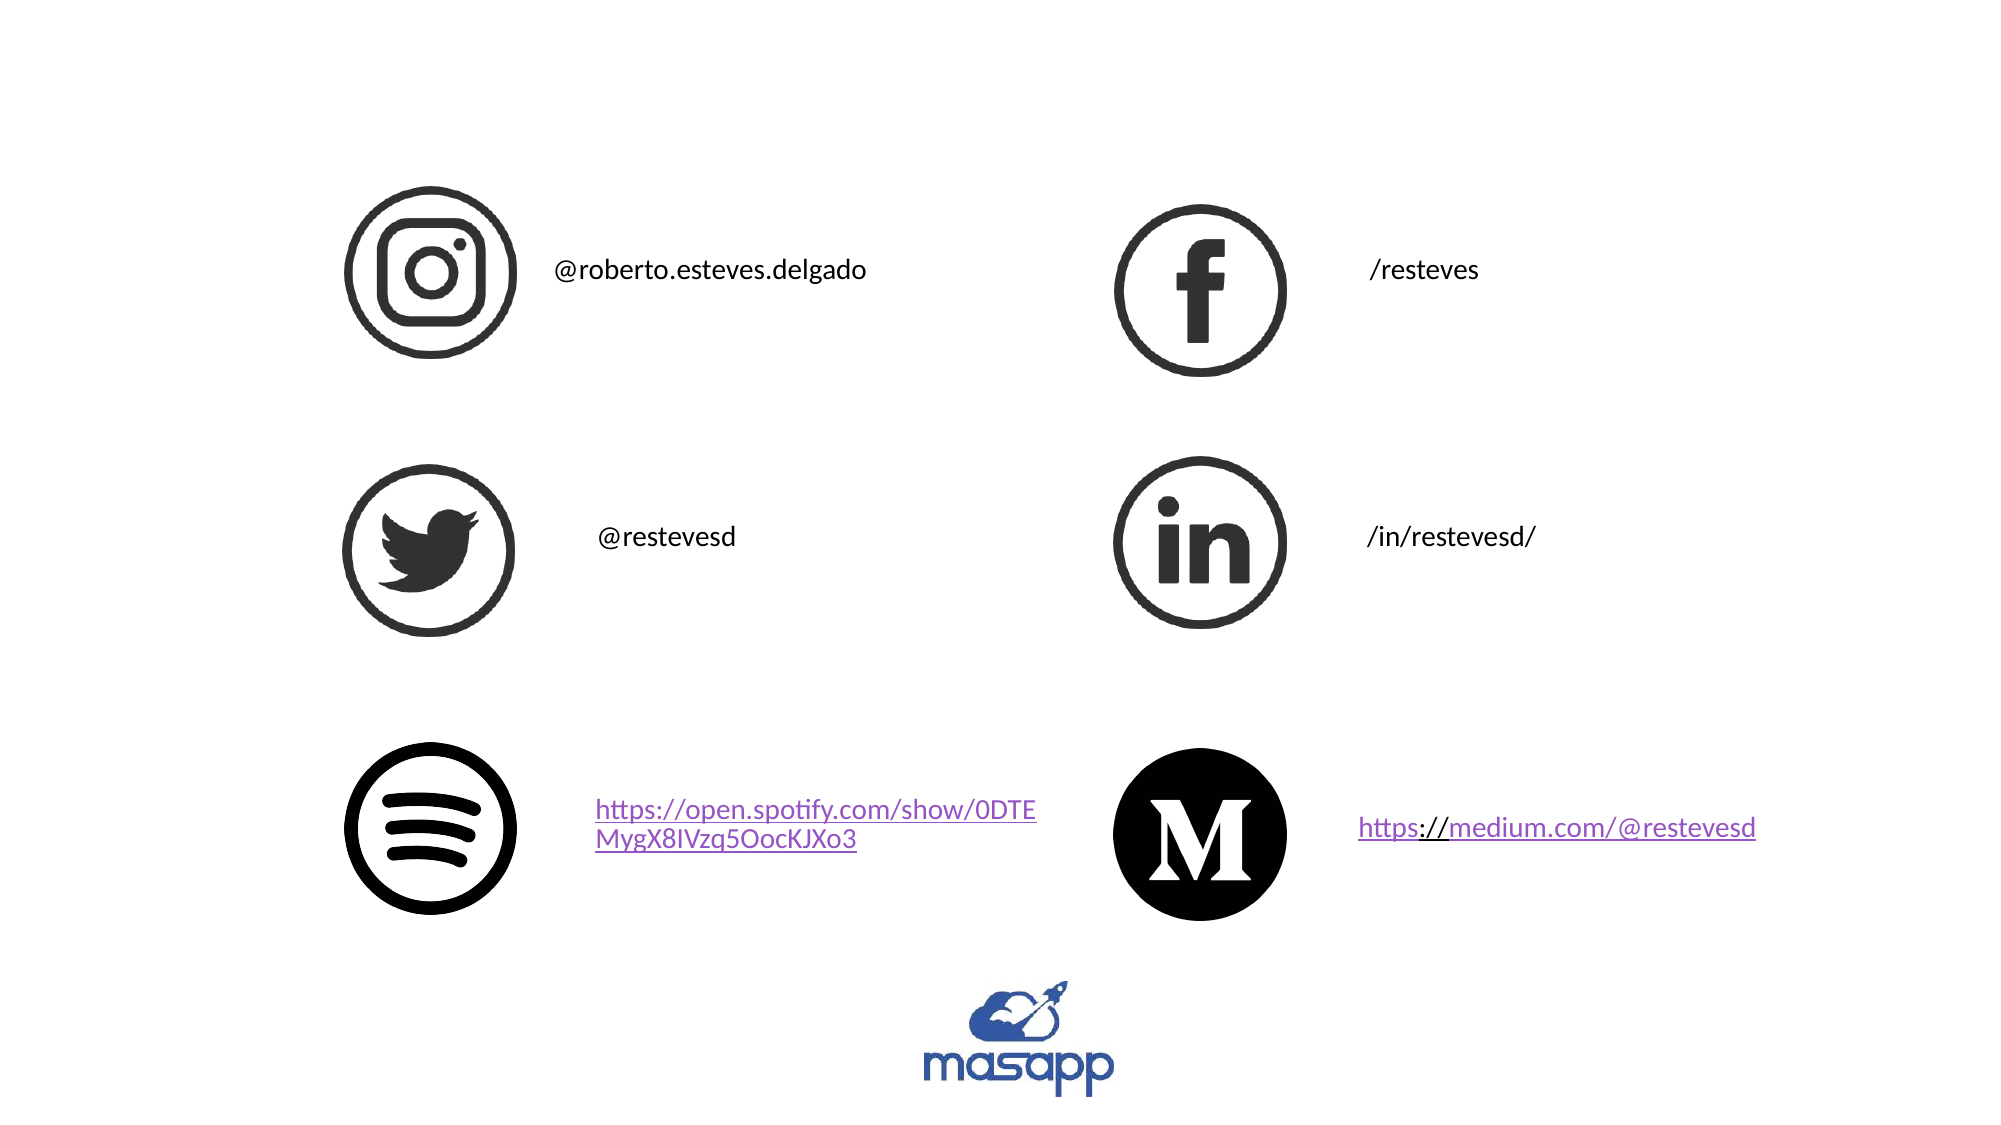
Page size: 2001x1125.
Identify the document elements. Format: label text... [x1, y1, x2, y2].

picture [342, 464, 515, 637]
text_box @restevesd [581, 509, 752, 560]
picture [924, 981, 1114, 1097]
text_box @roberto.esteves.delgado [537, 243, 883, 293]
picture [1114, 204, 1287, 377]
text_box /resteves [1355, 243, 1495, 293]
text_box https://medium.com/@restevesd [1343, 800, 1807, 851]
picture [344, 742, 517, 915]
picture [344, 186, 517, 359]
text_box https://open.spotify.com/show/0DTEMygX8IVzq5OocKJXo3 [580, 782, 1060, 833]
picture [1113, 456, 1287, 630]
text_box /in/restevesd/ [1352, 509, 1603, 560]
picture [1113, 748, 1287, 921]
